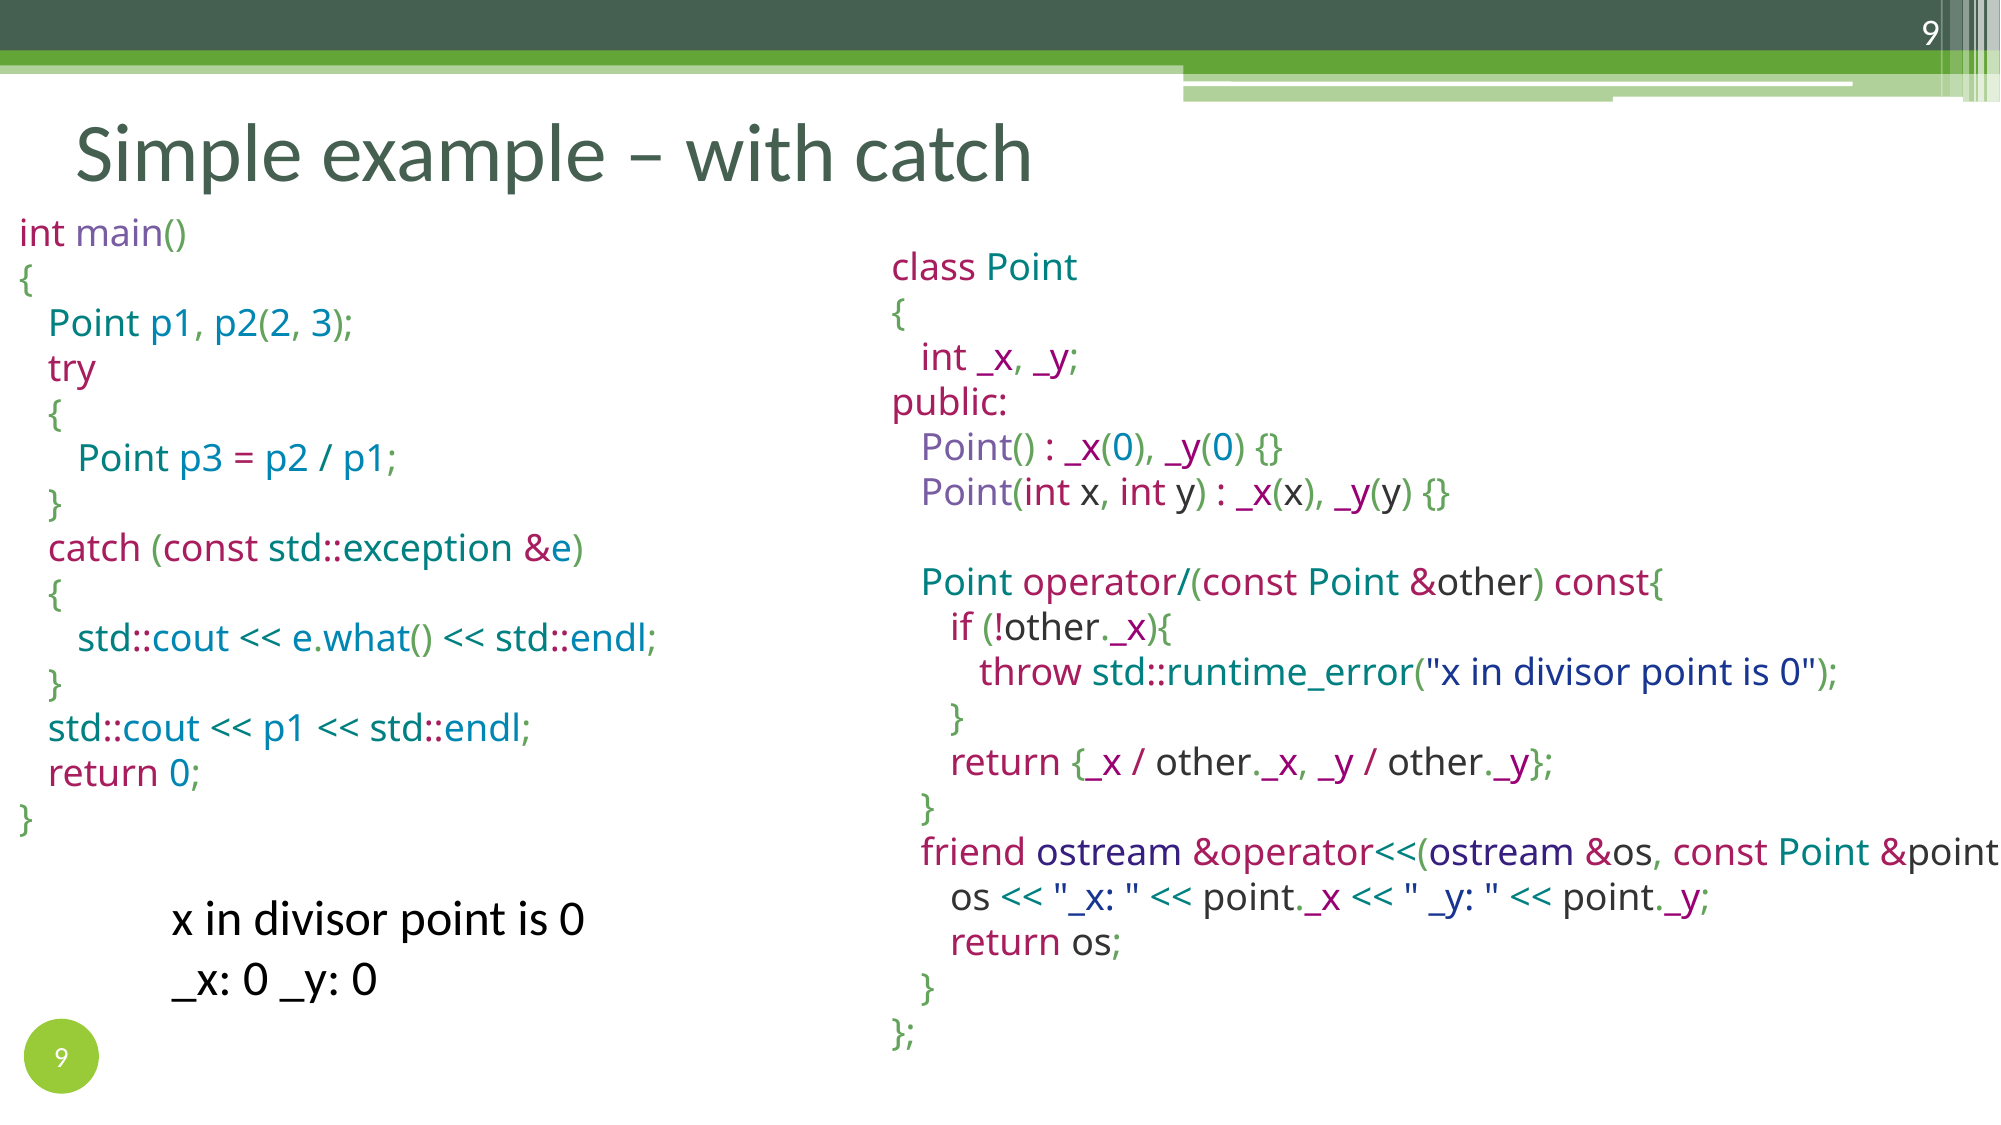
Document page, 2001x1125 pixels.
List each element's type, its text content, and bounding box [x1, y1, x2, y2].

title Simple example – with catch [60, 60, 1861, 236]
text_box x in divisor point is 0 _x: 0 _y: 0 [156, 877, 706, 1013]
text_box int main() { Point p1, p2(2, 3); try { Point p3 = p2 / p1; } catch (const std::exception &e) { std::cout << e.what() << std::endl; } std::cout << p1 << std::endl; return 0; } [3, 201, 672, 847]
text_box class Point { int _x, _y; public: Point() : _x(0), _y(0) {} Point(int x, int y) : _x(x), _y(y) {} Point operator/(const Point &other) const{ if (!other._x){ throw std::runtime_error("x in divisor point is 0"); } return {_x / other._x, _y / other._y}; } friend ostream &operator<<(ostream &os, const Point &point) { os << "_x: " << point._x << " _y: " << point._y; return os; } }; [876, 235, 2000, 1061]
slide_number 9 [1788, 0, 1955, 61]
